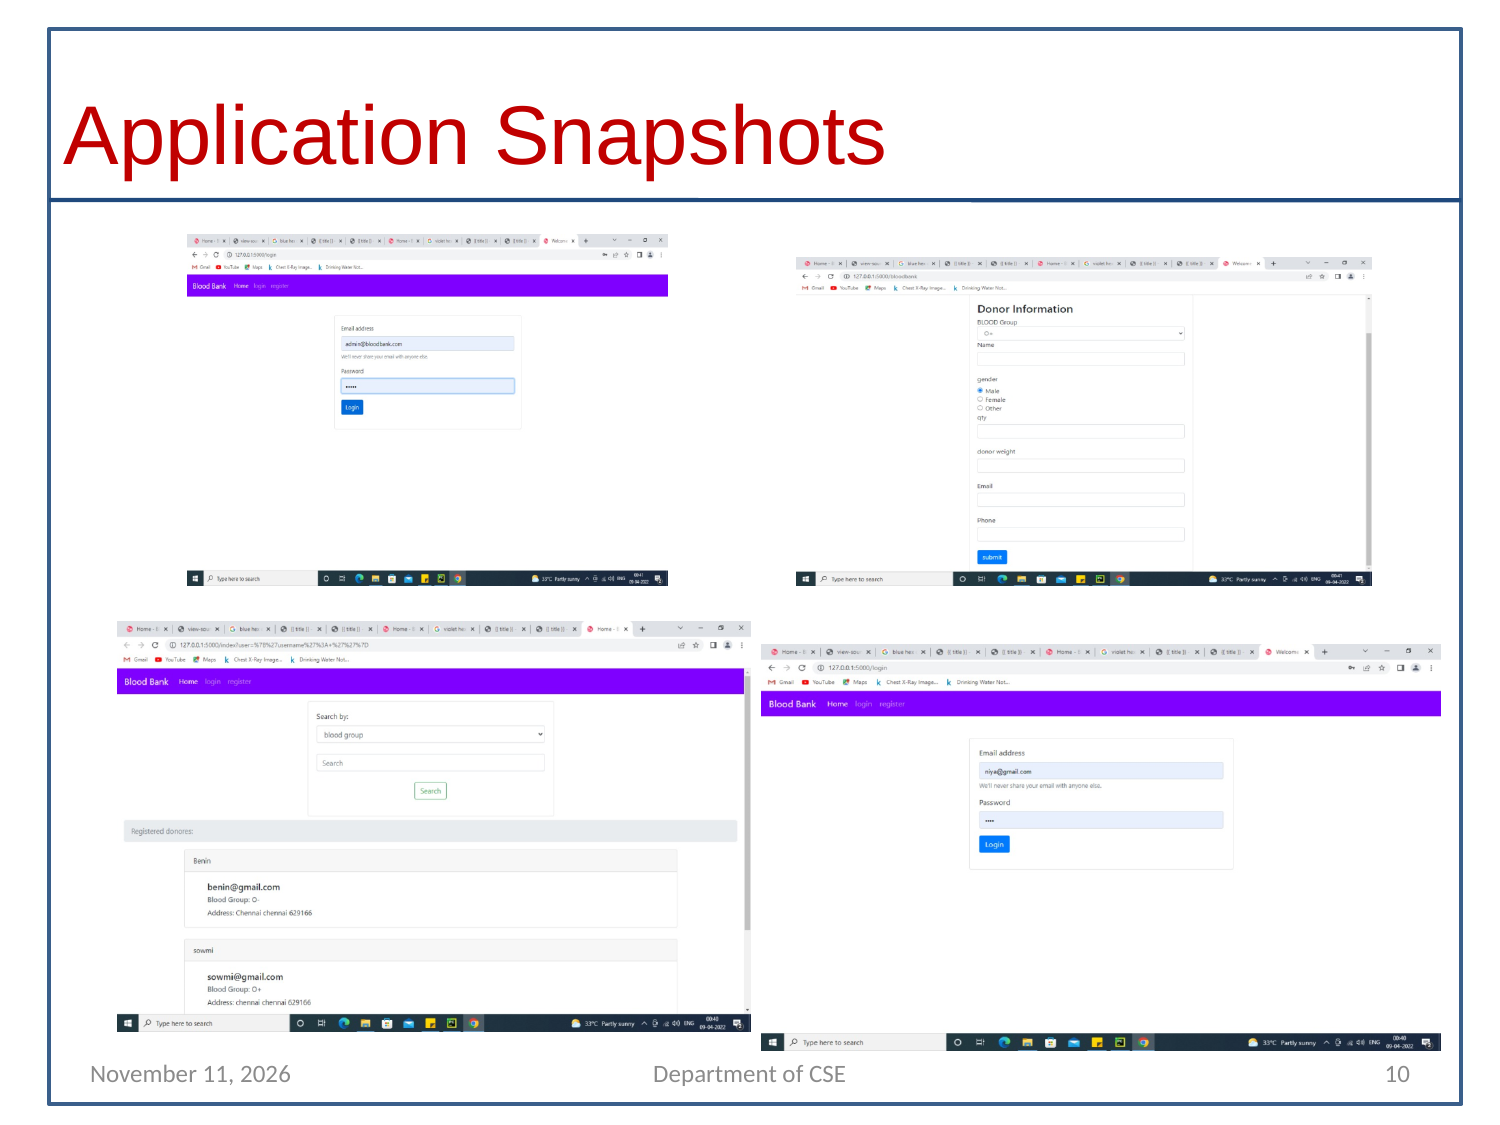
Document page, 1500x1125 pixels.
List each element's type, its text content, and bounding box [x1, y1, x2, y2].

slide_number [75, 1042, 425, 1103]
picture [187, 234, 669, 587]
slide_number 10 [1074, 1058, 1425, 1103]
picture [761, 644, 1441, 1052]
picture [796, 257, 1372, 587]
picture [116, 620, 751, 1032]
title Application Snapshots [49, 37, 1399, 225]
footer Department of CSE [512, 1042, 988, 1103]
